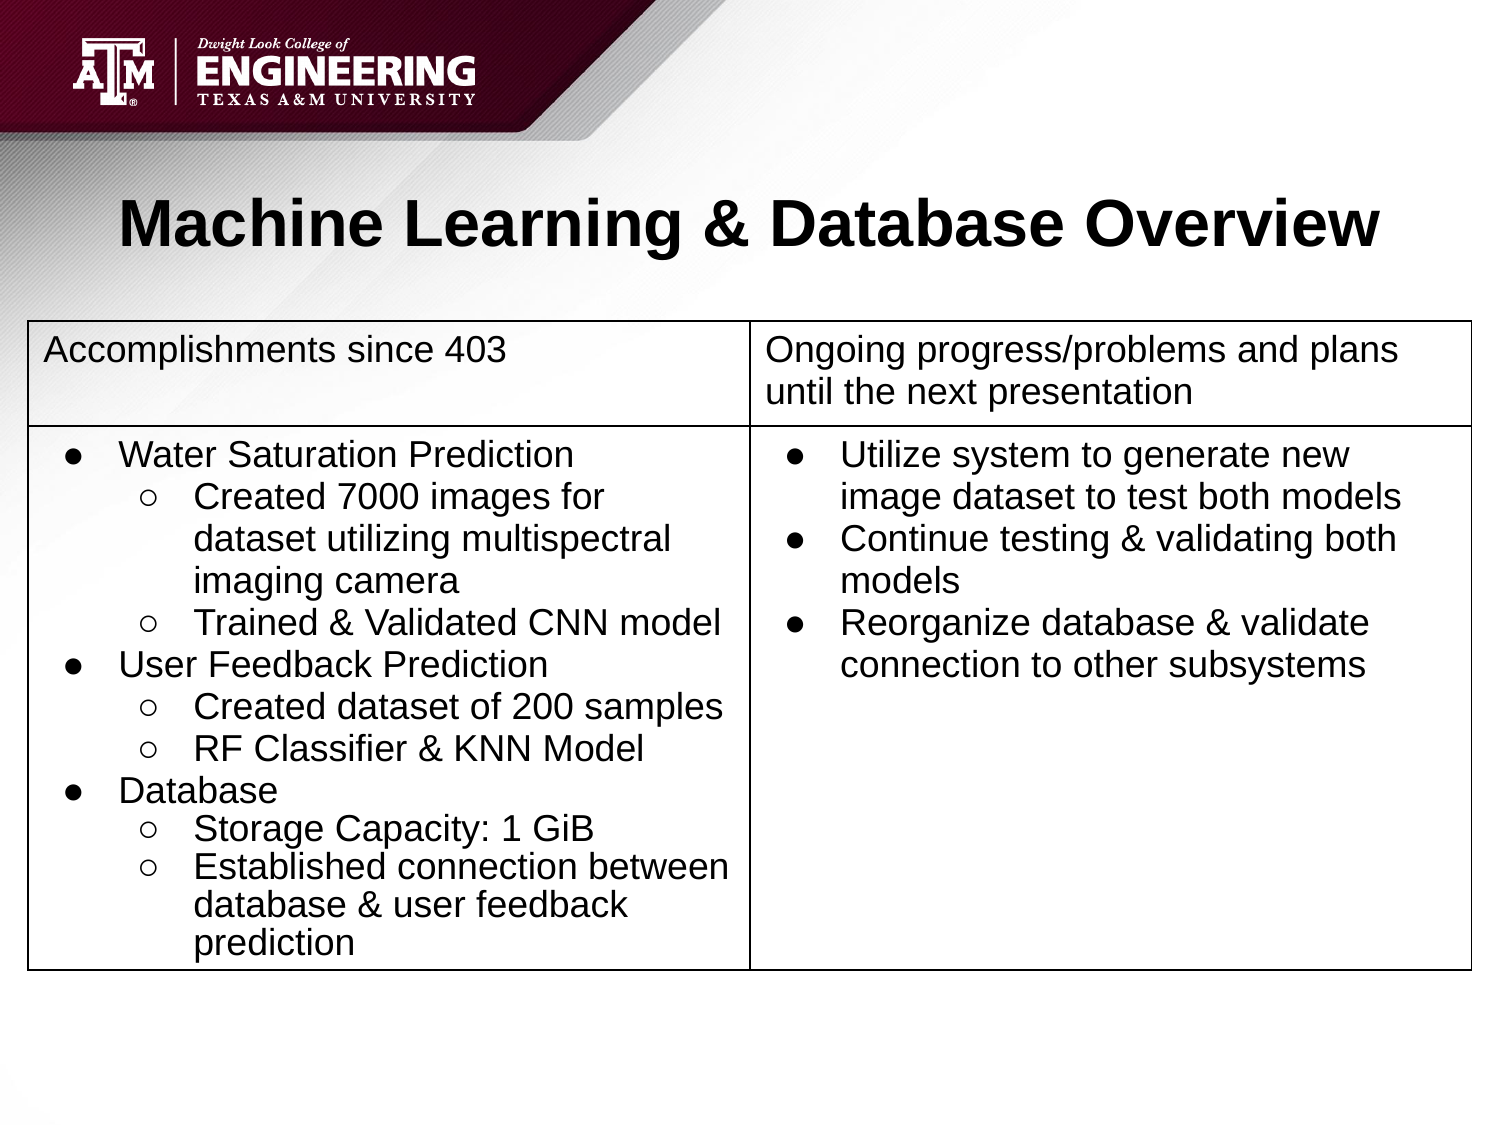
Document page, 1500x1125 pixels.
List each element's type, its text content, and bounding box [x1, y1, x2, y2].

table_header Accomplishments since 403 [29, 322, 749, 425]
table_header Ongoing progress/problems and plans until the next presentation [751, 322, 1471, 425]
picture [0, 0, 1500, 1125]
table_cell Water Saturation Prediction Created 7000 images for dataset utilizing multispectral imaging camera Trained & Validated CNN model User Feedback Prediction Created dataset of 200 samples RF Classifier & KNN Model Database Storage Capacity: 1 GiB Established connection between database & user feedback prediction [29, 427, 749, 969]
table_cell Utilize system to generate new image dataset to test both models Continue testing & validating both models Reorganize database & validate connection to other subsystems [751, 427, 1471, 969]
title Machine Learning & Database Overview [75, 172, 1425, 304]
